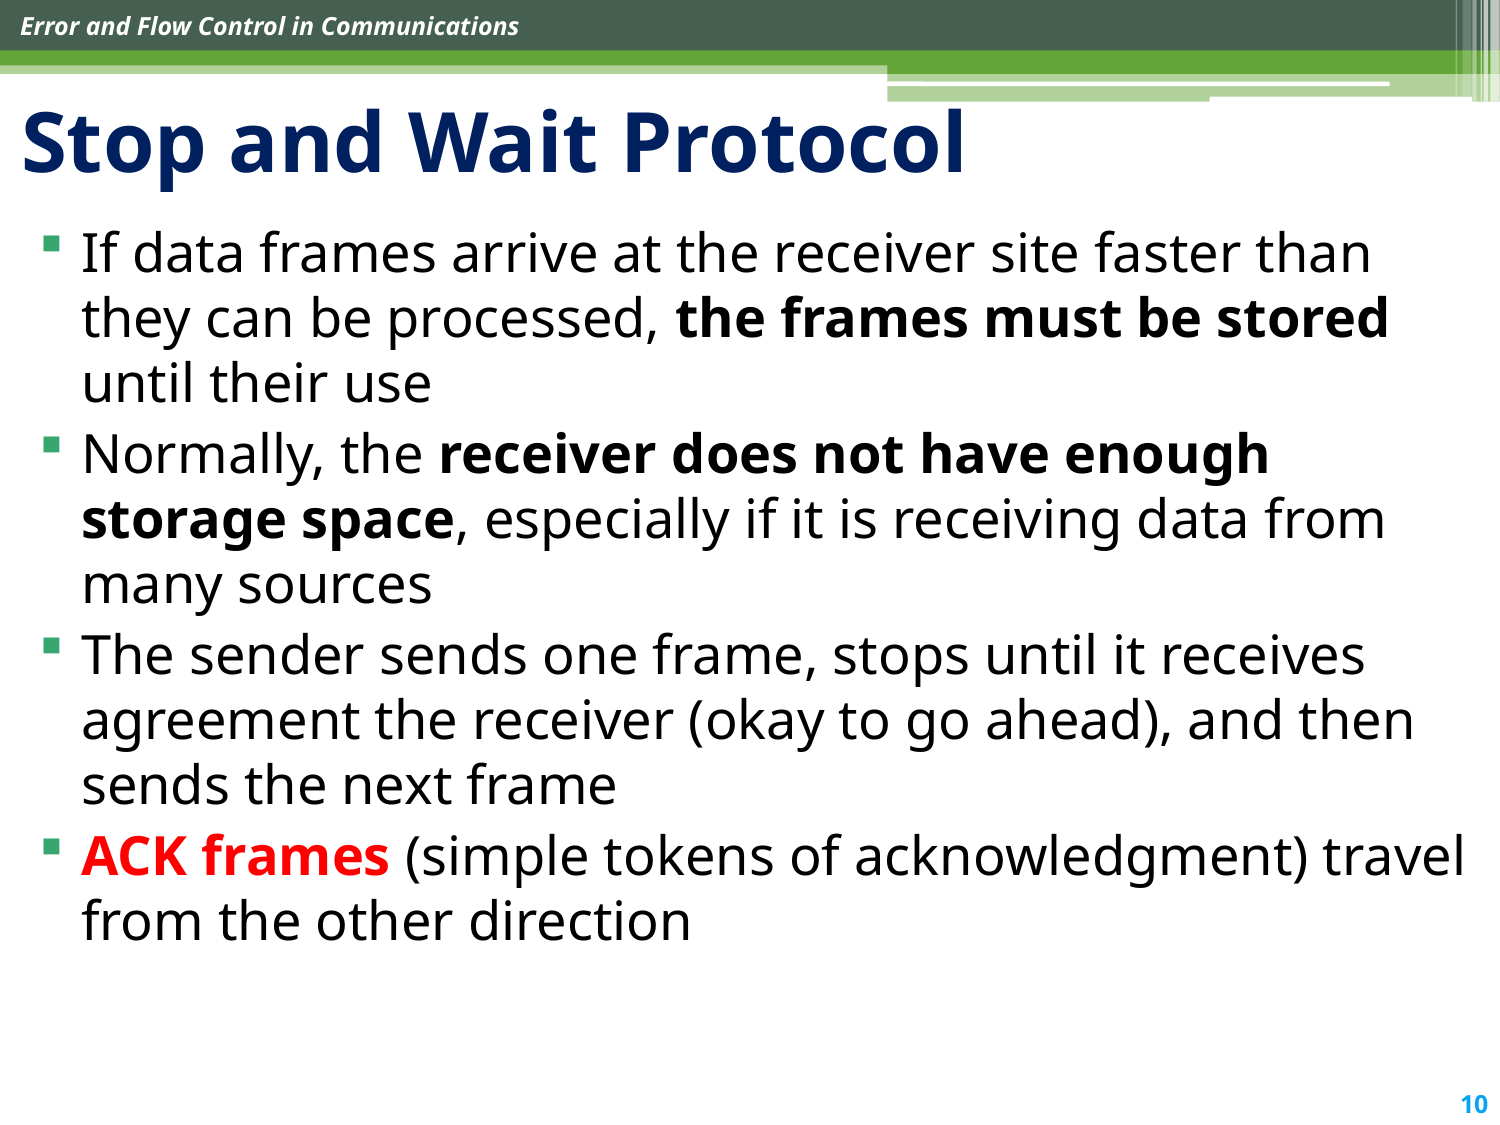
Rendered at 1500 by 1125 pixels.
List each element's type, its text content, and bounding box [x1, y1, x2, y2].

list If data frames arrive at the receiver site faster than they can be processed, the frames must be stored until their use Normally, the receiver does not have enough storage space, especially if it is receiving data from many sources The sender sends one frame, stops until it receives agreement the receiver (okay to go ahead), and then sends the next frame ACK frames (simple tokens of acknowledgment) travel from the other direction [6, 210, 1485, 1103]
title Stop and Wait Protocol [6, 77, 1485, 201]
